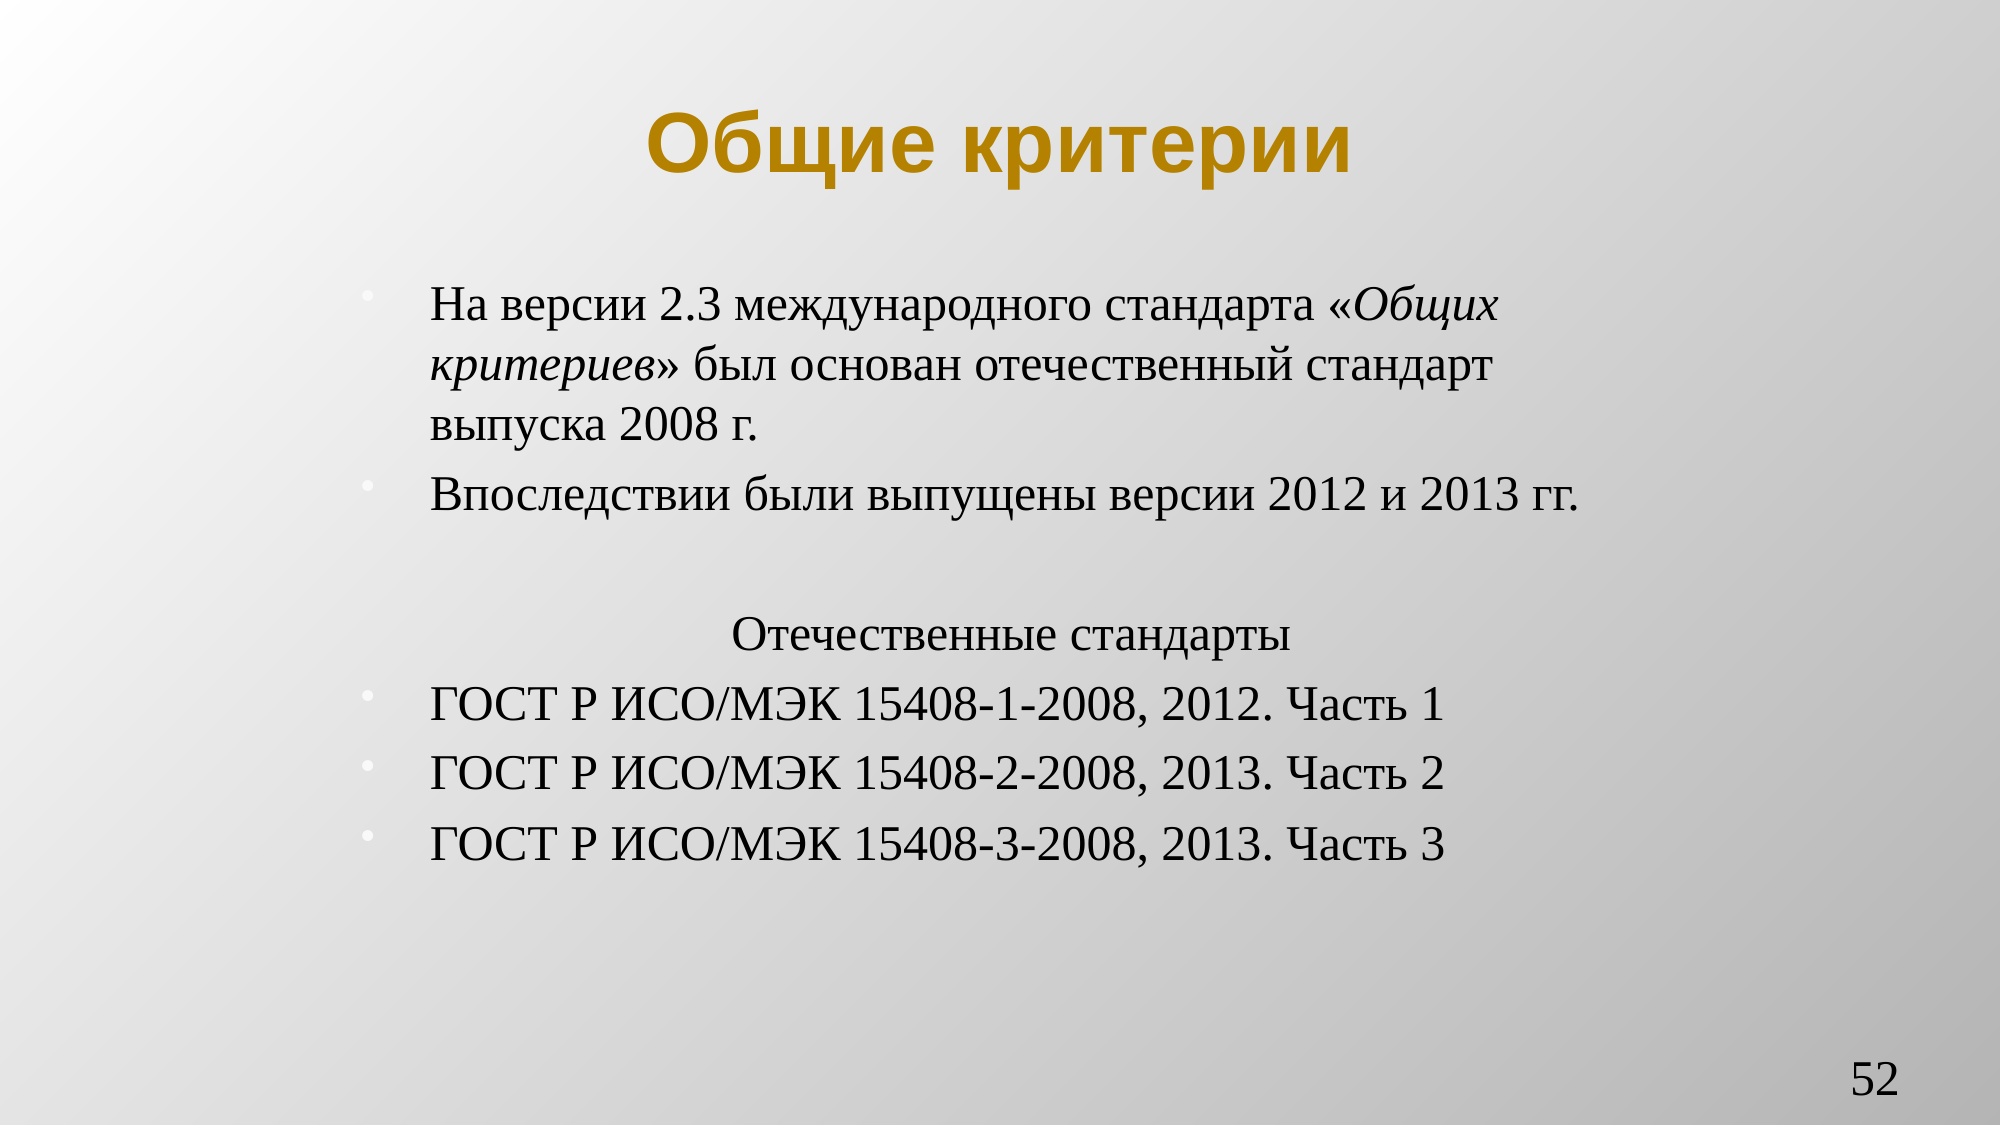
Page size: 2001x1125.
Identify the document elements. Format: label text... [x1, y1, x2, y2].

slide_number 52 [1733, 1052, 1900, 1113]
title Общие критерии [99, 45, 1900, 233]
list На версии 2.3 международного стандарта «Общих критериев» был основан отечественный стандарт выпуска 2008 г. Впоследствии были выпущены версии 2012 и 2013 гг. Отечественные стандарты ГОСТ Р ИСО/МЭК 15408-1-2008, 2012. Часть 1 ГОСТ Р ИСО/МЭК 15408-2-2008, 2013. Часть 2 ГОСТ Р ИСО/МЭК 15408-3-2008, 2013. Часть 3 [324, 262, 1676, 1036]
